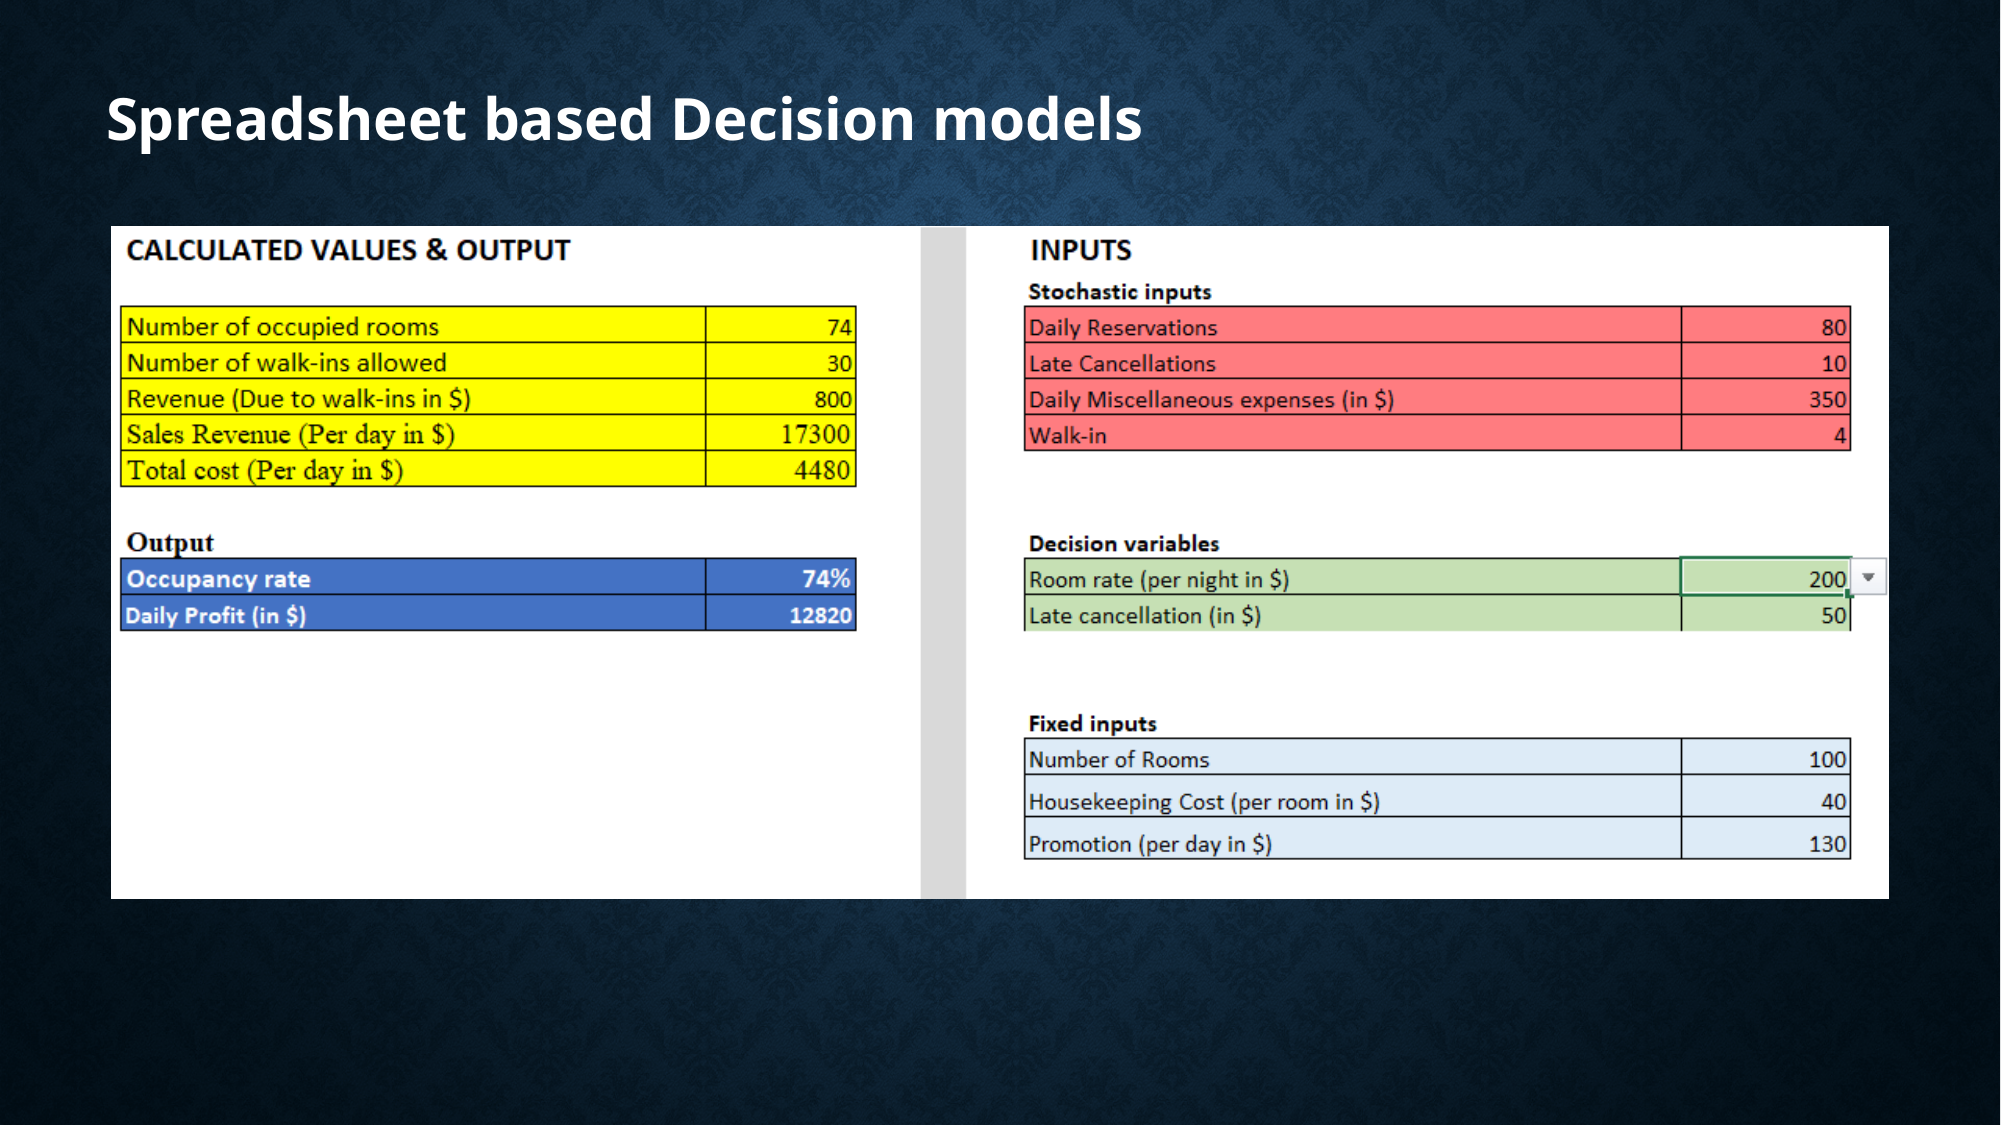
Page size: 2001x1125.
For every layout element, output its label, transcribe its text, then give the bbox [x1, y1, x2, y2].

subtitle Spreadsheet based Decision models [91, 60, 1934, 1068]
picture [111, 226, 1889, 899]
